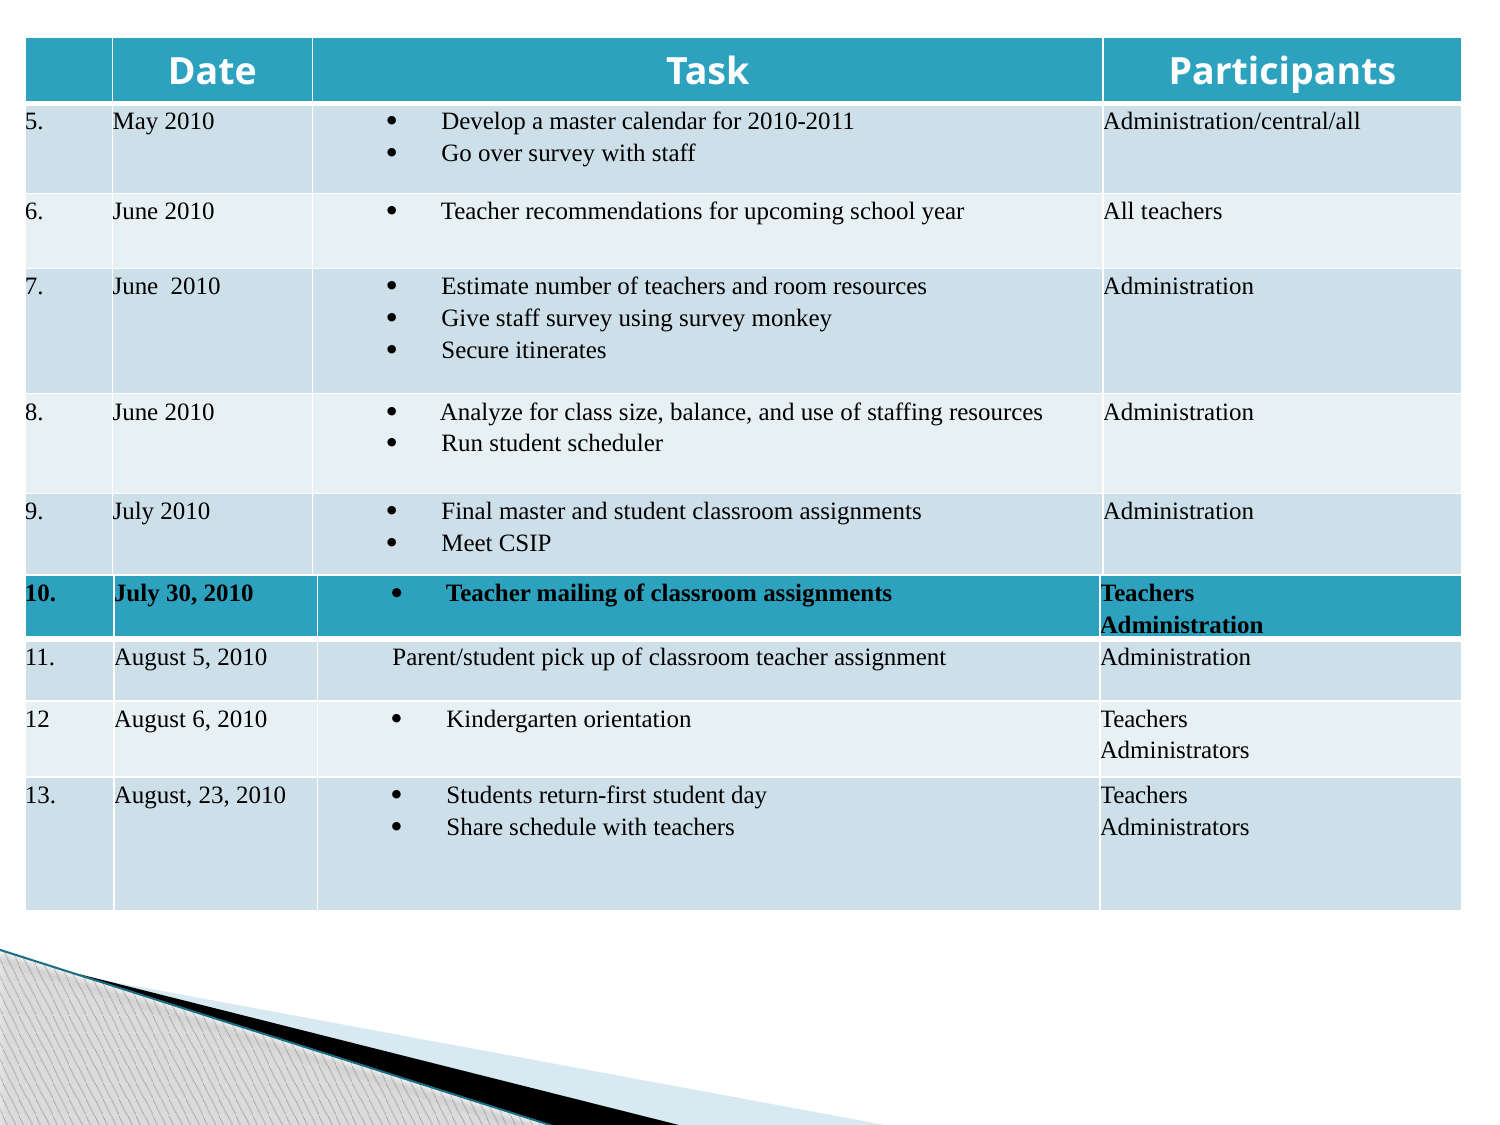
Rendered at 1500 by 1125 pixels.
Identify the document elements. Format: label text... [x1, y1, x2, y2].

table_header 10. [26, 576, 113, 636]
table_cell May 2010 [113, 106, 312, 193]
table_cell 9. [26, 494, 112, 574]
table_cell Parent/student pick up of classroom teacher assignment [318, 642, 1099, 700]
table_cell June 2010 [113, 269, 312, 393]
table_cell · Students return-first student day · Share schedule with teachers [318, 778, 1099, 910]
table_header [26, 38, 112, 101]
table_cell Administration [1104, 269, 1461, 393]
table_header Date [113, 38, 312, 101]
table_cell · Develop a master calendar for 2010-2011 · Go over survey with staff [313, 106, 1102, 193]
table_cell Administration [1104, 394, 1461, 493]
table_cell · Estimate number of teachers and room resources · Give staff survey using survey monkey · Secure itinerates [313, 269, 1102, 393]
table_cell All teachers [1104, 194, 1461, 268]
table_cell July 2010 [113, 494, 312, 574]
table_cell Teachers Administrators [1101, 778, 1461, 910]
table_cell Administration [1104, 494, 1461, 574]
table_header July 30, 2010 [115, 576, 317, 636]
table_cell Administration [1101, 642, 1461, 700]
table_cell Administration/central/all [1104, 106, 1461, 193]
table_cell June 2010 [113, 394, 312, 493]
table_cell · Analyze for class size, balance, and use of staffing resources · Run student scheduler [313, 394, 1102, 493]
table_cell August 5, 2010 [115, 642, 317, 700]
table_header Task [313, 38, 1102, 101]
table_header Participants [1104, 38, 1461, 101]
table_cell June 2010 [113, 194, 312, 268]
table_cell 11. [26, 642, 113, 700]
table_header Teachers Administration [1101, 576, 1461, 636]
table_cell 12 [26, 702, 113, 776]
table_cell · Kindergarten orientation [318, 702, 1099, 776]
table_cell August 6, 2010 [115, 702, 317, 776]
table_cell 13. [26, 778, 113, 910]
table_cell · Teacher recommendations for upcoming school year [313, 194, 1102, 268]
table_cell 8. [26, 394, 112, 493]
table_header · Teacher mailing of classroom assignments [318, 576, 1099, 636]
table_cell 5. [26, 106, 112, 193]
table_cell Teachers Administrators [1101, 702, 1461, 776]
table_cell 6. [26, 194, 112, 268]
table_cell · Final master and student classroom assignments · Meet CSIP [313, 494, 1102, 574]
table_cell August, 23, 2010 [115, 778, 317, 910]
table_cell 7. [26, 269, 112, 393]
